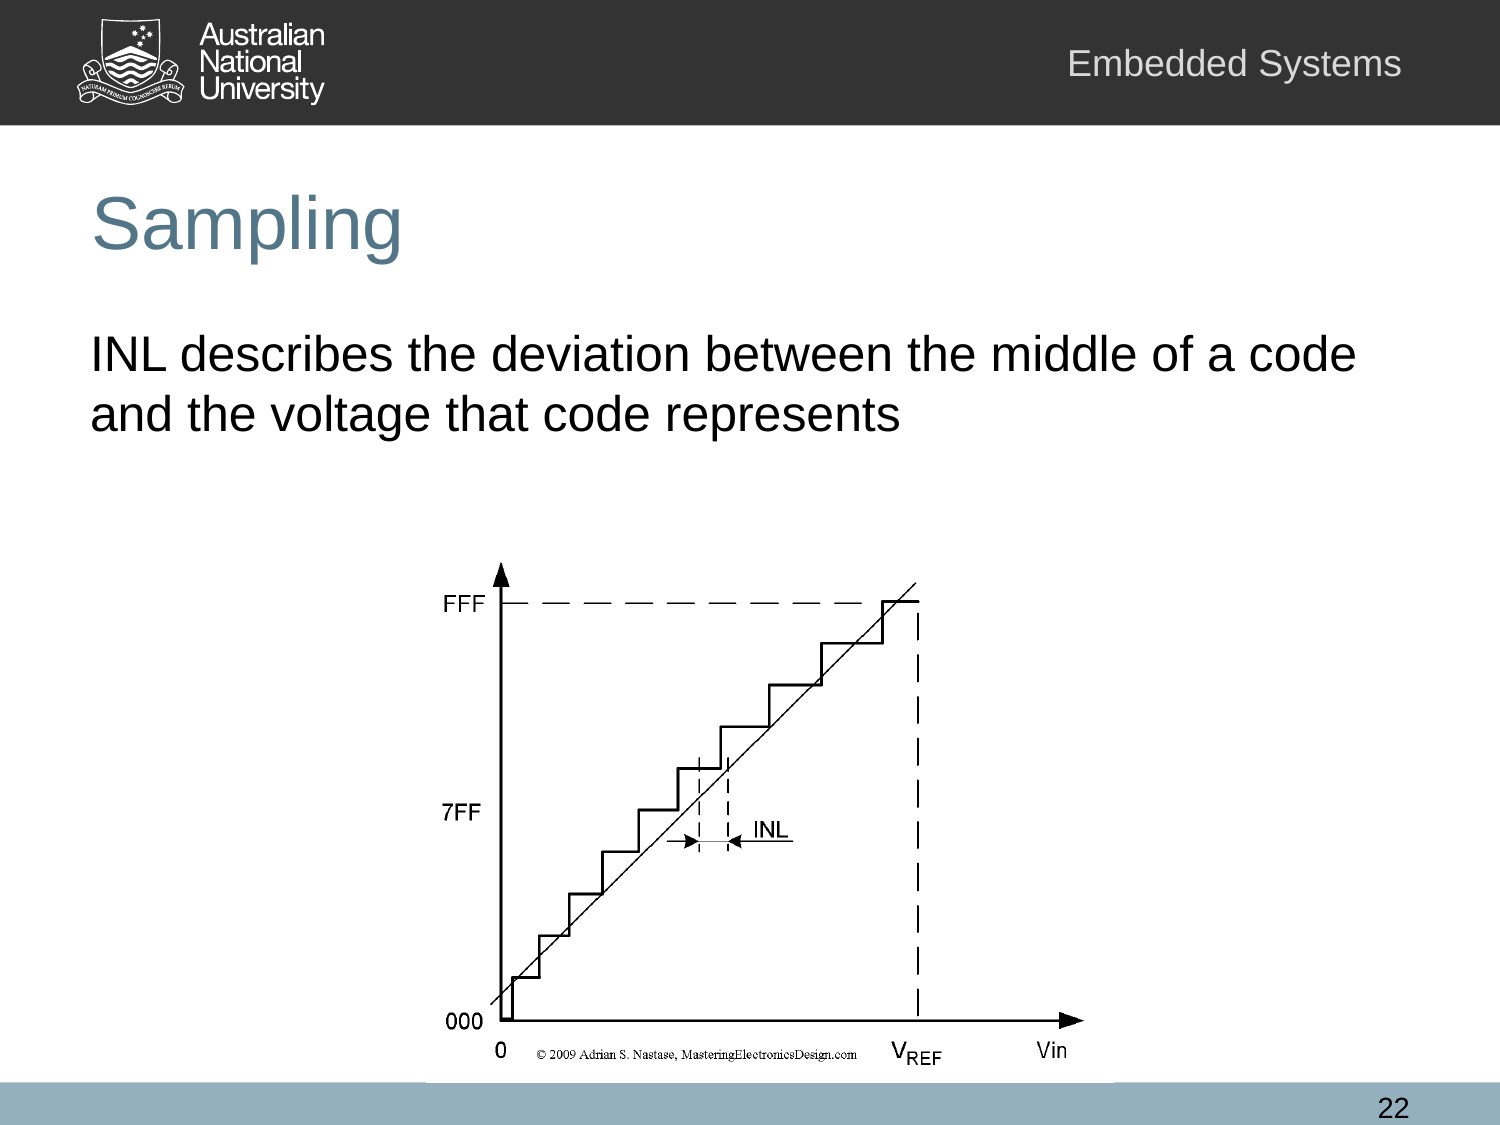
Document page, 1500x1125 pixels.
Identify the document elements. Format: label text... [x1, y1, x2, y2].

title Sampling [76, 125, 1428, 314]
picture [425, 530, 1114, 1083]
list INL describes the deviation between the middle of a code and the voltage that code represents [74, 314, 1426, 483]
slide_number 22 [1328, 1082, 1426, 1118]
